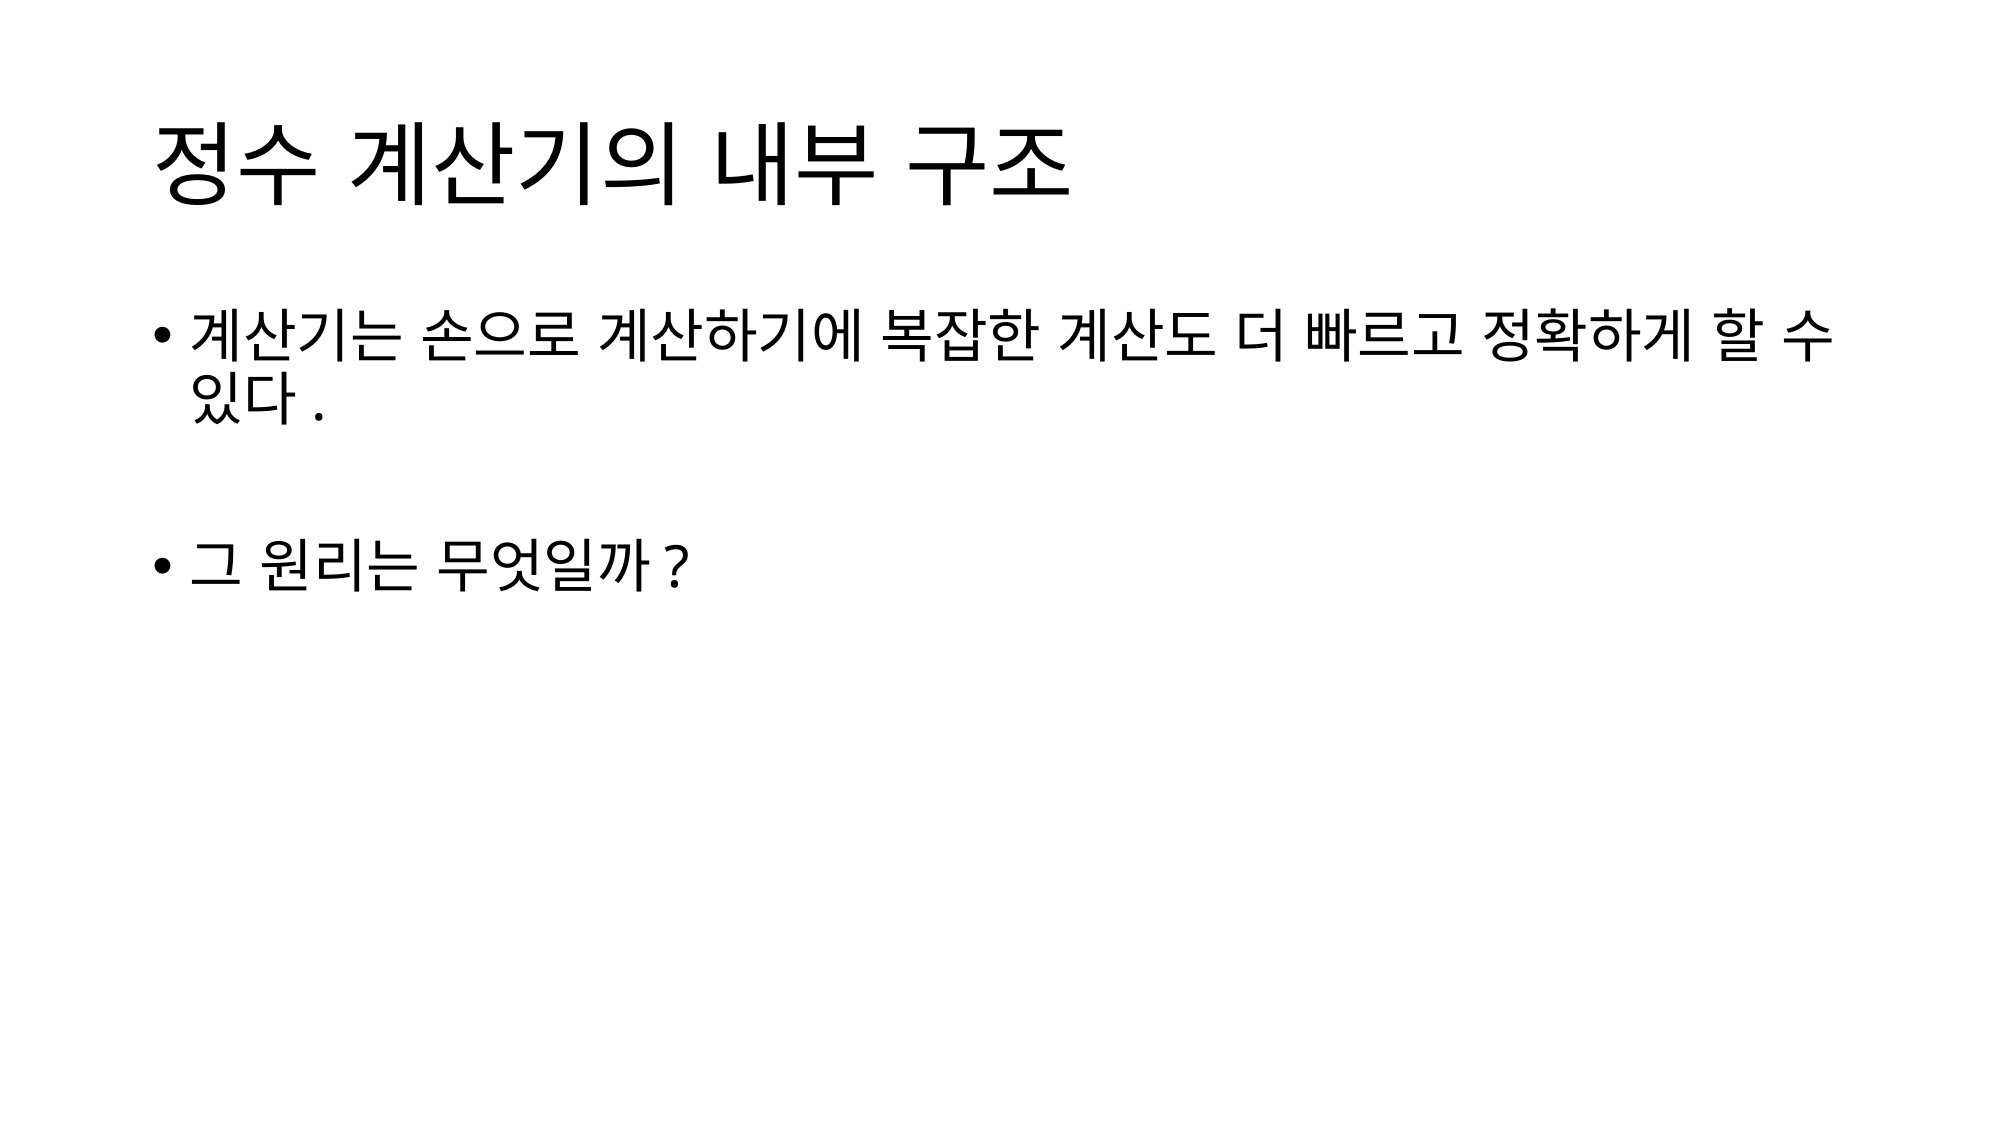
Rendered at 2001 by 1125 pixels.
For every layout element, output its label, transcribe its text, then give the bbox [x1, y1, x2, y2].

list 계산기는 손으로 계산하기에 복잡한 계산도 더 빠르고 정확하게 할 수 있다. 그 원리는 무엇일까? [137, 299, 1863, 1014]
title 정수 계산기의 내부 구조 [137, 59, 1863, 278]
